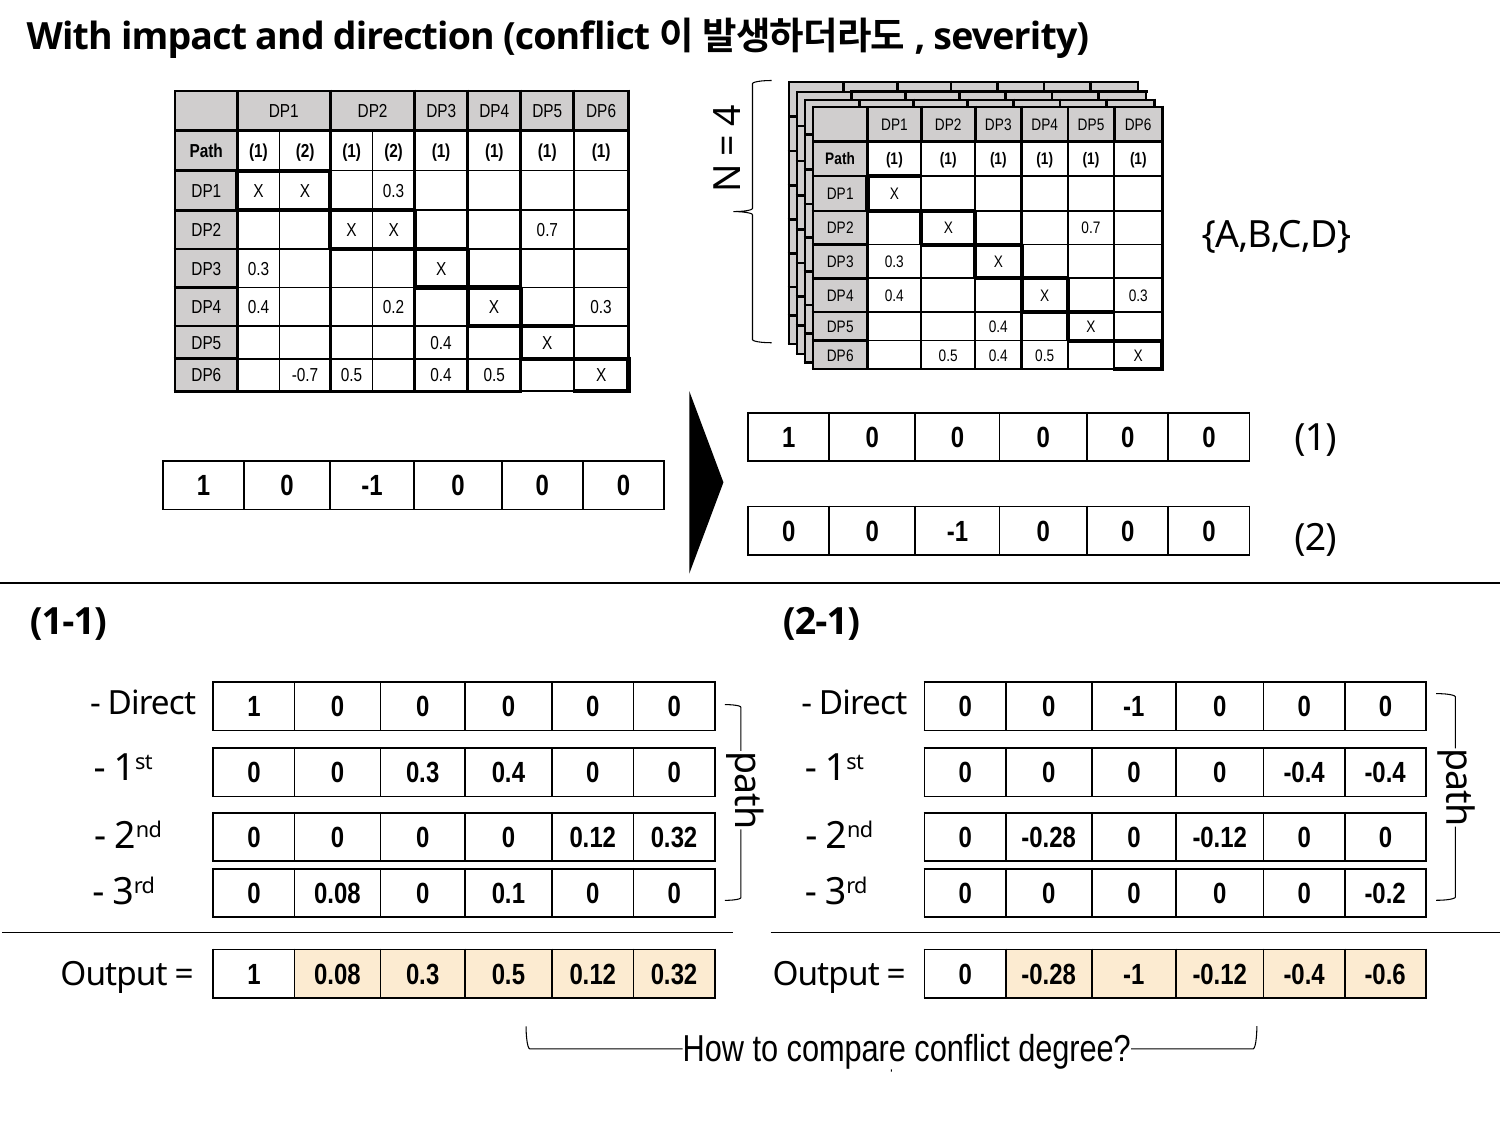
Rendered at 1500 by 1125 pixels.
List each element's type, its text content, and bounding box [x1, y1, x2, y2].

table_cell 0.4 [869, 279, 920, 311]
table_header [176, 92, 236, 129]
table_cell DP3 [176, 250, 236, 286]
table_cell DP4 [814, 280, 866, 311]
table_header 0 [916, 414, 999, 460]
table_cell DP1 [806, 171, 812, 203]
table_cell [976, 177, 1020, 210]
table_cell (1) [976, 143, 1020, 175]
table_cell 0.4 [976, 313, 1020, 340]
table_header 0 [1000, 414, 1086, 460]
table_cell DP2 [814, 212, 866, 243]
table_cell DP6 [176, 360, 236, 390]
table_header 0 [1346, 683, 1425, 730]
table_cell X [1070, 314, 1113, 339]
table_header DP4 [1023, 108, 1067, 140]
table_cell [522, 171, 573, 209]
table_cell 0.5 [469, 360, 519, 390]
table_header [798, 93, 850, 125]
table_cell DP6 [790, 317, 796, 343]
table_cell [522, 250, 573, 287]
table_header DP1 [869, 108, 920, 140]
table_cell 0.4 [416, 327, 466, 358]
table_header 0 [553, 683, 633, 730]
table_header 0 [830, 414, 914, 460]
table_cell [332, 288, 372, 325]
table_header 1 [214, 950, 294, 997]
text_box [1131, 1026, 1258, 1050]
table_header 0 [214, 749, 294, 796]
table_header -0.4 [1264, 749, 1344, 796]
table_cell DP3 [798, 231, 804, 262]
table_header DP1 [845, 83, 896, 91]
table_cell X [870, 178, 920, 209]
table_cell (1) [469, 132, 519, 170]
table_header 0 [553, 749, 633, 796]
table_header -1 [1093, 950, 1175, 997]
table_cell [1023, 177, 1067, 210]
text_box N = 4 [702, 104, 748, 193]
table_header 1 [749, 414, 828, 460]
table_header 0 [381, 870, 464, 916]
table_header 0 [634, 749, 714, 796]
text_box (1-1) [29, 596, 108, 642]
table_cell 0.4 [976, 341, 1020, 368]
table_cell 0.3 [373, 171, 413, 208]
table_header 0 [1088, 507, 1167, 554]
table_header 0 [634, 683, 714, 730]
table_header 0.1 [466, 870, 551, 916]
table_cell X [470, 290, 519, 324]
table_header DP3 [952, 83, 996, 90]
table_header 0 [925, 749, 1005, 796]
table_header DP1 [239, 92, 329, 129]
table_header DP5 [522, 92, 572, 129]
table_header -0.12 [1177, 950, 1263, 997]
table_cell DP2 [176, 212, 236, 248]
table_cell DP5 [790, 288, 796, 314]
table_header 0 [925, 950, 1005, 997]
table_cell [1069, 343, 1113, 368]
table_header DP3 [961, 93, 1004, 99]
table_header 0 [295, 749, 380, 796]
table_header DP3 [977, 108, 1020, 140]
table_cell [373, 327, 413, 358]
table_header -0.28 [1007, 950, 1091, 997]
table_header 0.08 [295, 950, 380, 997]
table_header DP4 [999, 83, 1043, 90]
table_cell (2) [373, 132, 413, 170]
table_header 0 [925, 814, 1005, 860]
table_cell [280, 250, 329, 287]
text_box [1436, 693, 1456, 901]
table_header [814, 108, 866, 140]
table_cell [280, 288, 329, 325]
text_box [688, 390, 725, 574]
table_header 1 [214, 683, 294, 730]
table_cell X [575, 361, 626, 389]
table_header 0 [1000, 507, 1086, 554]
table_header 0 [466, 814, 551, 860]
table_header DP1 [861, 101, 912, 106]
table_header 0 [1264, 814, 1344, 860]
table_header 0.3 [381, 749, 464, 796]
table_cell [239, 360, 279, 390]
table_cell [575, 327, 627, 357]
table_header 0 [584, 462, 663, 509]
table_header 0.32 [634, 950, 714, 997]
table_cell (1) [239, 132, 279, 169]
table_header 0.32 [634, 814, 714, 860]
text_box [733, 79, 772, 344]
table_cell [332, 327, 372, 358]
table_header DP2 [332, 92, 413, 129]
table_cell [1115, 212, 1161, 244]
text_box - 3rd [804, 866, 878, 913]
table_header 0 [295, 683, 380, 730]
table_cell X [332, 212, 372, 247]
table_header DP2 [923, 108, 974, 140]
table_cell [1023, 314, 1066, 340]
table_header 0 [1007, 749, 1091, 796]
table_cell [1115, 245, 1161, 277]
table_cell DP1 [814, 177, 865, 210]
table_cell [922, 313, 974, 340]
table_cell DP1 [176, 172, 235, 209]
text_box - 1st [804, 743, 874, 789]
table_cell [470, 250, 519, 285]
text_box - Direct [801, 681, 908, 722]
table_header 0.3 [381, 950, 464, 997]
table_header 0 [1007, 683, 1091, 730]
table_header DP1 [853, 93, 904, 99]
table_header DP3 [416, 92, 466, 129]
table_header 0 [381, 683, 464, 730]
table_cell [1069, 245, 1113, 277]
text_box Output = [772, 952, 907, 993]
table_header 0 [925, 870, 1005, 916]
table_cell [416, 290, 466, 325]
table_header 0 [1264, 683, 1344, 730]
table_cell 0.4 [239, 288, 279, 325]
text_box path [727, 751, 773, 830]
table_cell X [1115, 343, 1160, 367]
table_header -1 [1093, 683, 1175, 730]
table_header -1 [331, 462, 413, 509]
table_cell DP3 [790, 221, 796, 252]
table_header -1 [916, 507, 999, 554]
table_cell [522, 361, 573, 390]
text_box [724, 704, 742, 901]
table_cell [1069, 177, 1113, 210]
table_header 0.5 [466, 950, 551, 997]
text_box (1) [1294, 412, 1337, 458]
table_header 0 [925, 683, 1005, 730]
table_cell X [417, 251, 466, 285]
table_header [806, 101, 858, 133]
table_cell DP2 [798, 197, 804, 228]
table_header DP4 [1015, 101, 1059, 106]
table_cell [1024, 245, 1067, 276]
table_cell (1) [1115, 143, 1161, 175]
table_cell (1) [922, 143, 974, 175]
table_header 0 [1177, 683, 1263, 730]
table_cell DP6 [798, 327, 804, 353]
table_cell [1023, 212, 1067, 244]
table_cell DP5 [814, 313, 866, 339]
table_header DP5 [1053, 93, 1097, 99]
table_cell 0.5 [922, 341, 974, 368]
table_header 0 [503, 462, 582, 509]
table_header 0 [830, 507, 914, 554]
table_cell X [1024, 280, 1066, 310]
table_header 0 [214, 870, 294, 916]
table_header DP5 [1045, 83, 1089, 90]
table_cell [332, 171, 372, 208]
table_cell [469, 171, 519, 209]
table_cell [416, 171, 466, 209]
table_header 0 [214, 814, 294, 860]
table_header DP6 [1116, 108, 1161, 140]
table_cell Path [814, 143, 866, 175]
table_cell DP3 [814, 246, 866, 277]
table_cell (1) [1069, 143, 1113, 175]
table_header 0 [1169, 507, 1249, 554]
table_cell [332, 251, 372, 287]
table_cell [417, 211, 466, 247]
table_header 0 [1007, 870, 1091, 916]
table_header DP2 [915, 101, 966, 106]
text_box (2) [1294, 512, 1337, 558]
table_cell [523, 288, 573, 324]
table_cell 0.7 [522, 211, 573, 248]
table_cell 0.7 [1069, 212, 1113, 244]
table_header -0.28 [1007, 814, 1091, 860]
table_header 0 [1093, 749, 1175, 796]
text_box path [1438, 748, 1484, 827]
table_cell [469, 328, 519, 358]
table_cell [280, 212, 328, 248]
table_header 0.12 [553, 950, 633, 997]
table_cell DP3 [806, 239, 812, 270]
table_cell (2) [280, 132, 329, 169]
text_box - 1st [93, 743, 163, 789]
table_cell [1115, 313, 1161, 339]
table_cell (1) [575, 132, 627, 170]
table_cell [869, 313, 920, 340]
table_header -0.12 [1177, 814, 1263, 860]
table_cell (1) [522, 132, 573, 170]
table_header 0 [1093, 870, 1175, 916]
table_cell (1) [416, 132, 466, 170]
table_cell [575, 171, 627, 209]
table_cell 0.3 [575, 288, 627, 325]
table_cell Path [806, 136, 812, 168]
table_header 0.12 [553, 814, 633, 860]
table_cell [1115, 177, 1161, 210]
table_cell [280, 327, 329, 358]
table_cell Path [790, 118, 796, 150]
table_header 0 [381, 814, 464, 860]
table_cell [239, 212, 279, 248]
table_header 0 [415, 462, 501, 509]
text_box With impact and direction (conflict이 발생하더라도, severity) [26, 11, 1090, 57]
table_cell [575, 250, 627, 287]
text_box How to compare conflict degree? [682, 1024, 1131, 1070]
table_cell DP1 [790, 152, 796, 184]
table_header 0 [1346, 814, 1425, 860]
table_header DP2 [907, 93, 958, 99]
table_header DP6 [1108, 101, 1153, 106]
table_header DP4 [1007, 93, 1051, 99]
table_cell DP4 [176, 289, 236, 325]
table_cell [239, 327, 279, 358]
text_box Output = [60, 952, 194, 993]
table_header 0 [749, 507, 828, 554]
table_cell [922, 279, 974, 311]
table_cell DP2 [806, 205, 812, 236]
table_header DP6 [1092, 83, 1137, 90]
table_cell Path [176, 132, 236, 169]
table_header DP5 [1061, 101, 1105, 106]
table_header DP5 [1069, 108, 1113, 140]
table_header DP3 [969, 101, 1012, 106]
table_cell DP2 [790, 187, 796, 218]
text_box {A,B,C,D} [1201, 209, 1352, 255]
table_header -0.4 [1346, 749, 1425, 796]
table_cell (1) [869, 143, 920, 174]
table_cell DP5 [798, 298, 804, 324]
table_cell [373, 360, 413, 390]
table_cell DP4 [790, 255, 796, 286]
table_cell (1) [332, 132, 372, 170]
table_header 0 [1264, 870, 1344, 916]
table_header -0.2 [1346, 870, 1425, 916]
table_header [790, 83, 842, 115]
table_header DP4 [469, 92, 519, 129]
table_header 0 [295, 814, 380, 860]
text_box (2-1) [782, 596, 861, 642]
text_box - 2nd [805, 811, 884, 857]
table_header 0 [245, 462, 329, 509]
table_cell X [523, 328, 573, 357]
table_cell [922, 247, 973, 277]
table_cell 0.3 [239, 250, 279, 287]
table_cell 0.3 [869, 245, 920, 277]
table_cell Path [798, 127, 804, 160]
table_cell [869, 213, 919, 244]
table_cell X [373, 212, 413, 247]
table_header 0 [634, 870, 714, 916]
table_header 0 [1169, 414, 1249, 460]
table_cell X [923, 213, 973, 243]
table_cell [373, 251, 413, 287]
table_cell 0.5 [1023, 341, 1067, 368]
table_cell DP4 [806, 273, 812, 304]
table_cell [869, 341, 920, 368]
table_cell DP1 [798, 162, 804, 194]
table_header 0 [1177, 749, 1263, 796]
table_header 0 [1088, 414, 1167, 460]
table_header DP6 [1100, 93, 1145, 99]
table_cell X [280, 173, 328, 208]
table_cell [469, 211, 519, 248]
table_cell 0.2 [373, 288, 413, 325]
table_cell [977, 212, 1020, 243]
table_header 1 [164, 462, 243, 509]
table_cell [1070, 279, 1113, 310]
table_header DP2 [899, 83, 950, 90]
text_box - 3rd [92, 866, 156, 913]
table_cell 0.3 [1115, 279, 1161, 311]
text_box - 2nd [94, 811, 172, 857]
table_cell DP6 [814, 342, 866, 368]
table_cell X [977, 247, 1020, 276]
table_header DP6 [575, 92, 627, 129]
table_cell [922, 177, 974, 209]
table_cell DP5 [176, 327, 236, 357]
table_header 0.08 [295, 870, 380, 916]
table_header -0.6 [1346, 950, 1425, 997]
table_cell DP4 [798, 264, 804, 295]
table_cell [976, 280, 1020, 311]
table_cell -0.7 [280, 360, 329, 390]
table_header 0 [1093, 814, 1175, 860]
table_header 0 [553, 870, 633, 916]
table_header 0.4 [466, 749, 551, 796]
table_cell DP6 [806, 335, 812, 361]
table_header -0.4 [1264, 950, 1344, 997]
table_cell 0.4 [416, 360, 466, 390]
table_header 0 [1177, 870, 1263, 916]
table_cell X [239, 173, 279, 208]
table_cell 0.5 [332, 360, 372, 390]
table_cell [575, 211, 627, 248]
text_box - Direct [90, 681, 197, 722]
table_cell DP5 [806, 306, 812, 332]
table_header 0 [466, 683, 551, 730]
text_box [525, 1026, 682, 1050]
table_cell (1) [1023, 143, 1067, 175]
